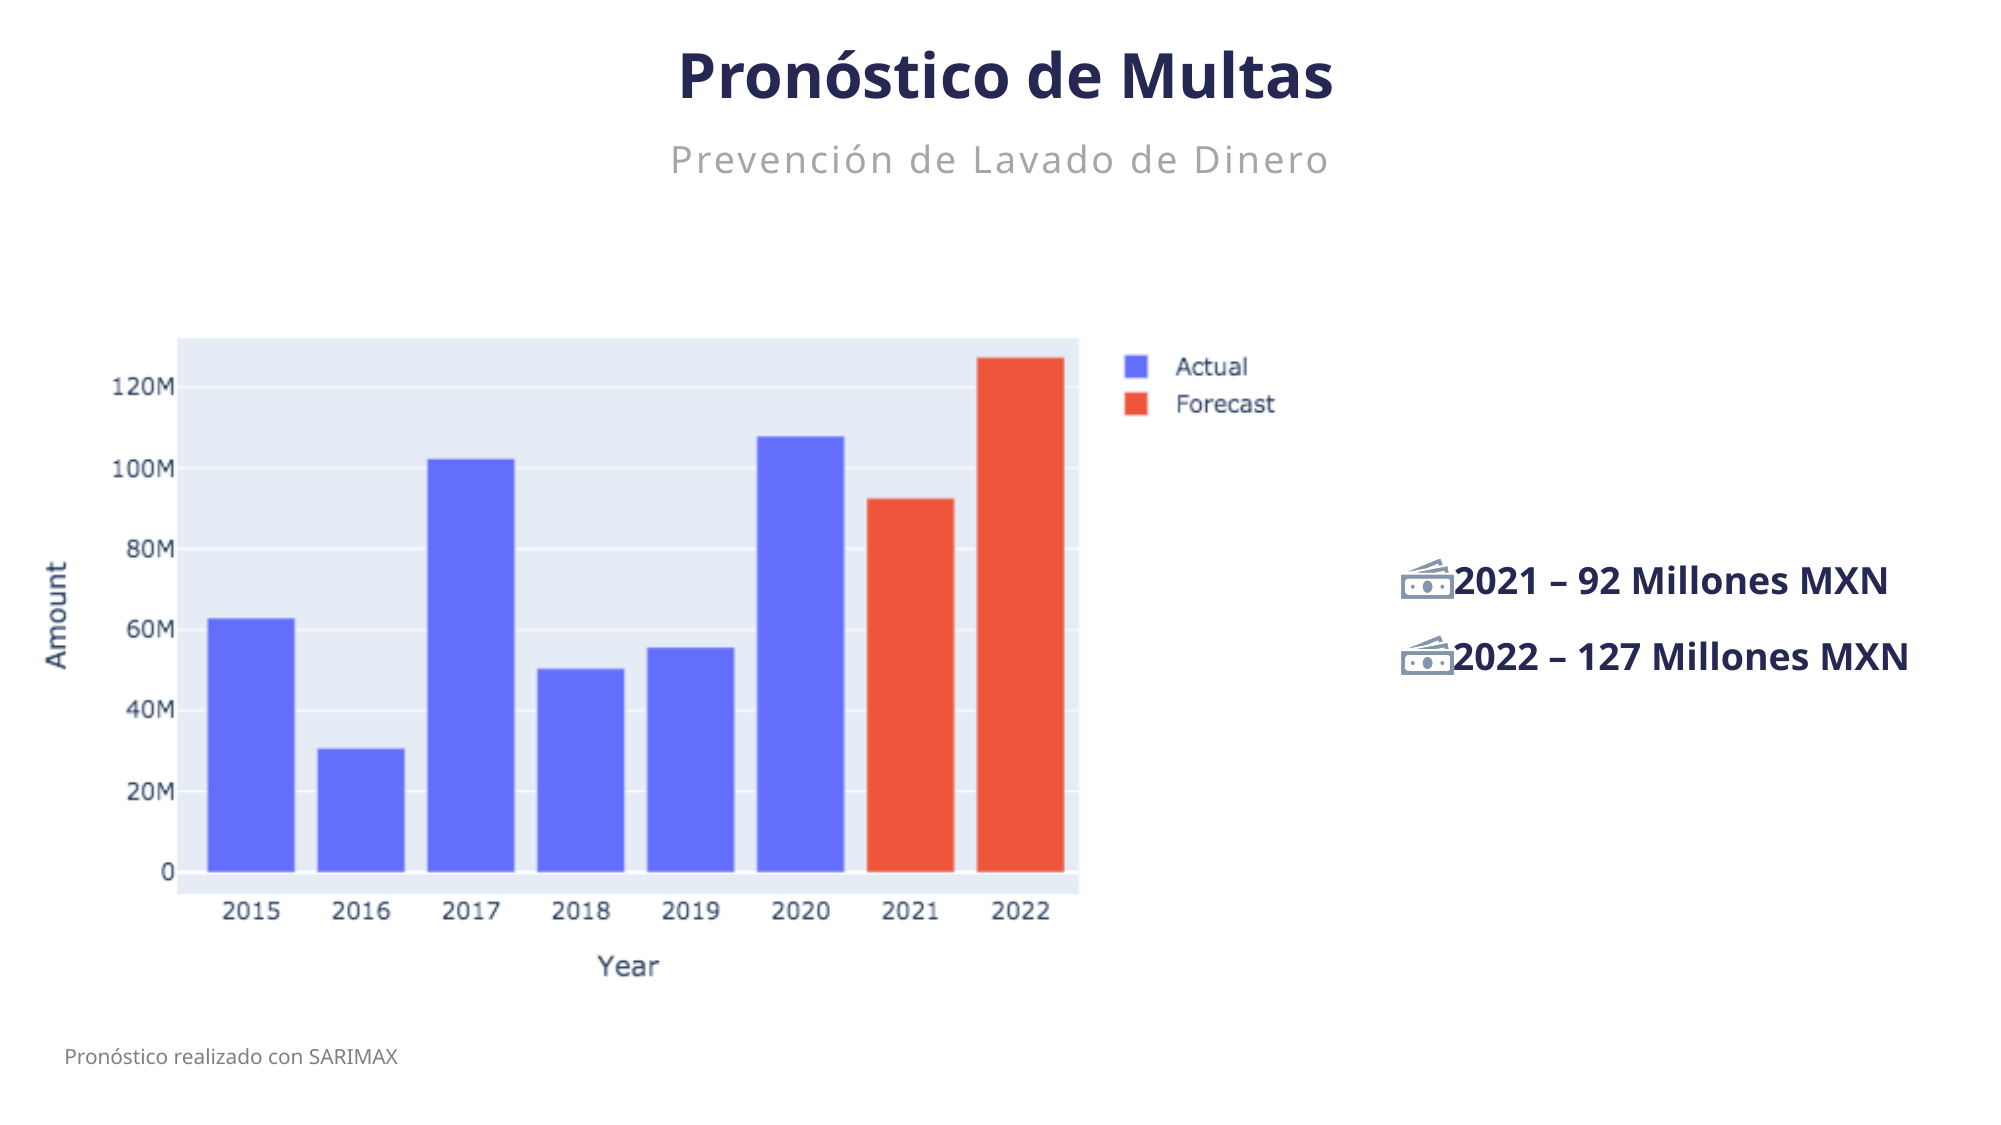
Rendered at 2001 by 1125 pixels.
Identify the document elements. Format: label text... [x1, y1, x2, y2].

text_box 2021 – 92 Millones MXN [1439, 549, 1906, 610]
text_box Prevención de Lavado de Dinero [655, 129, 1345, 189]
text_box Pronóstico realizado con SARIMAX [56, 1051, 661, 1073]
text_box 2022 – 127 Millones MXN [1438, 625, 1926, 686]
picture [1399, 551, 1456, 608]
picture [1399, 628, 1456, 684]
picture [21, 260, 1300, 1051]
text_box Pronóstico de Multas [662, 28, 1350, 119]
